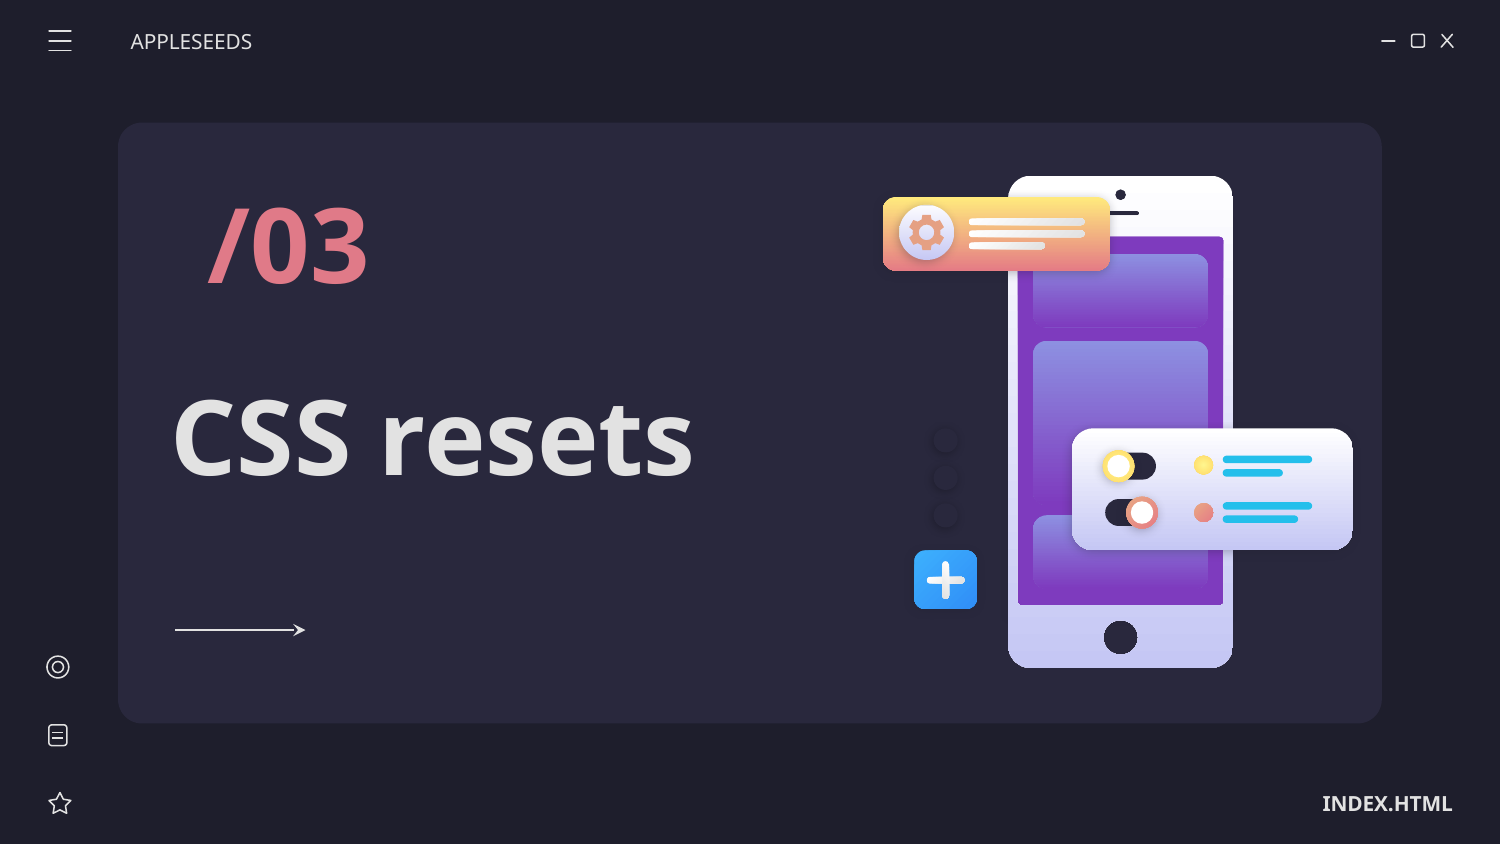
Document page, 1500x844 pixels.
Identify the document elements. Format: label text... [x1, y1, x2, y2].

subtitle INDEX.HTML [1278, 780, 1453, 826]
text_box [46, 27, 74, 32]
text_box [48, 30, 72, 51]
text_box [46, 655, 72, 814]
title /03 [155, 172, 423, 311]
title CSS resets [155, 310, 859, 557]
subtitle APPLESEEDS [130, 18, 306, 64]
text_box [882, 175, 1354, 669]
